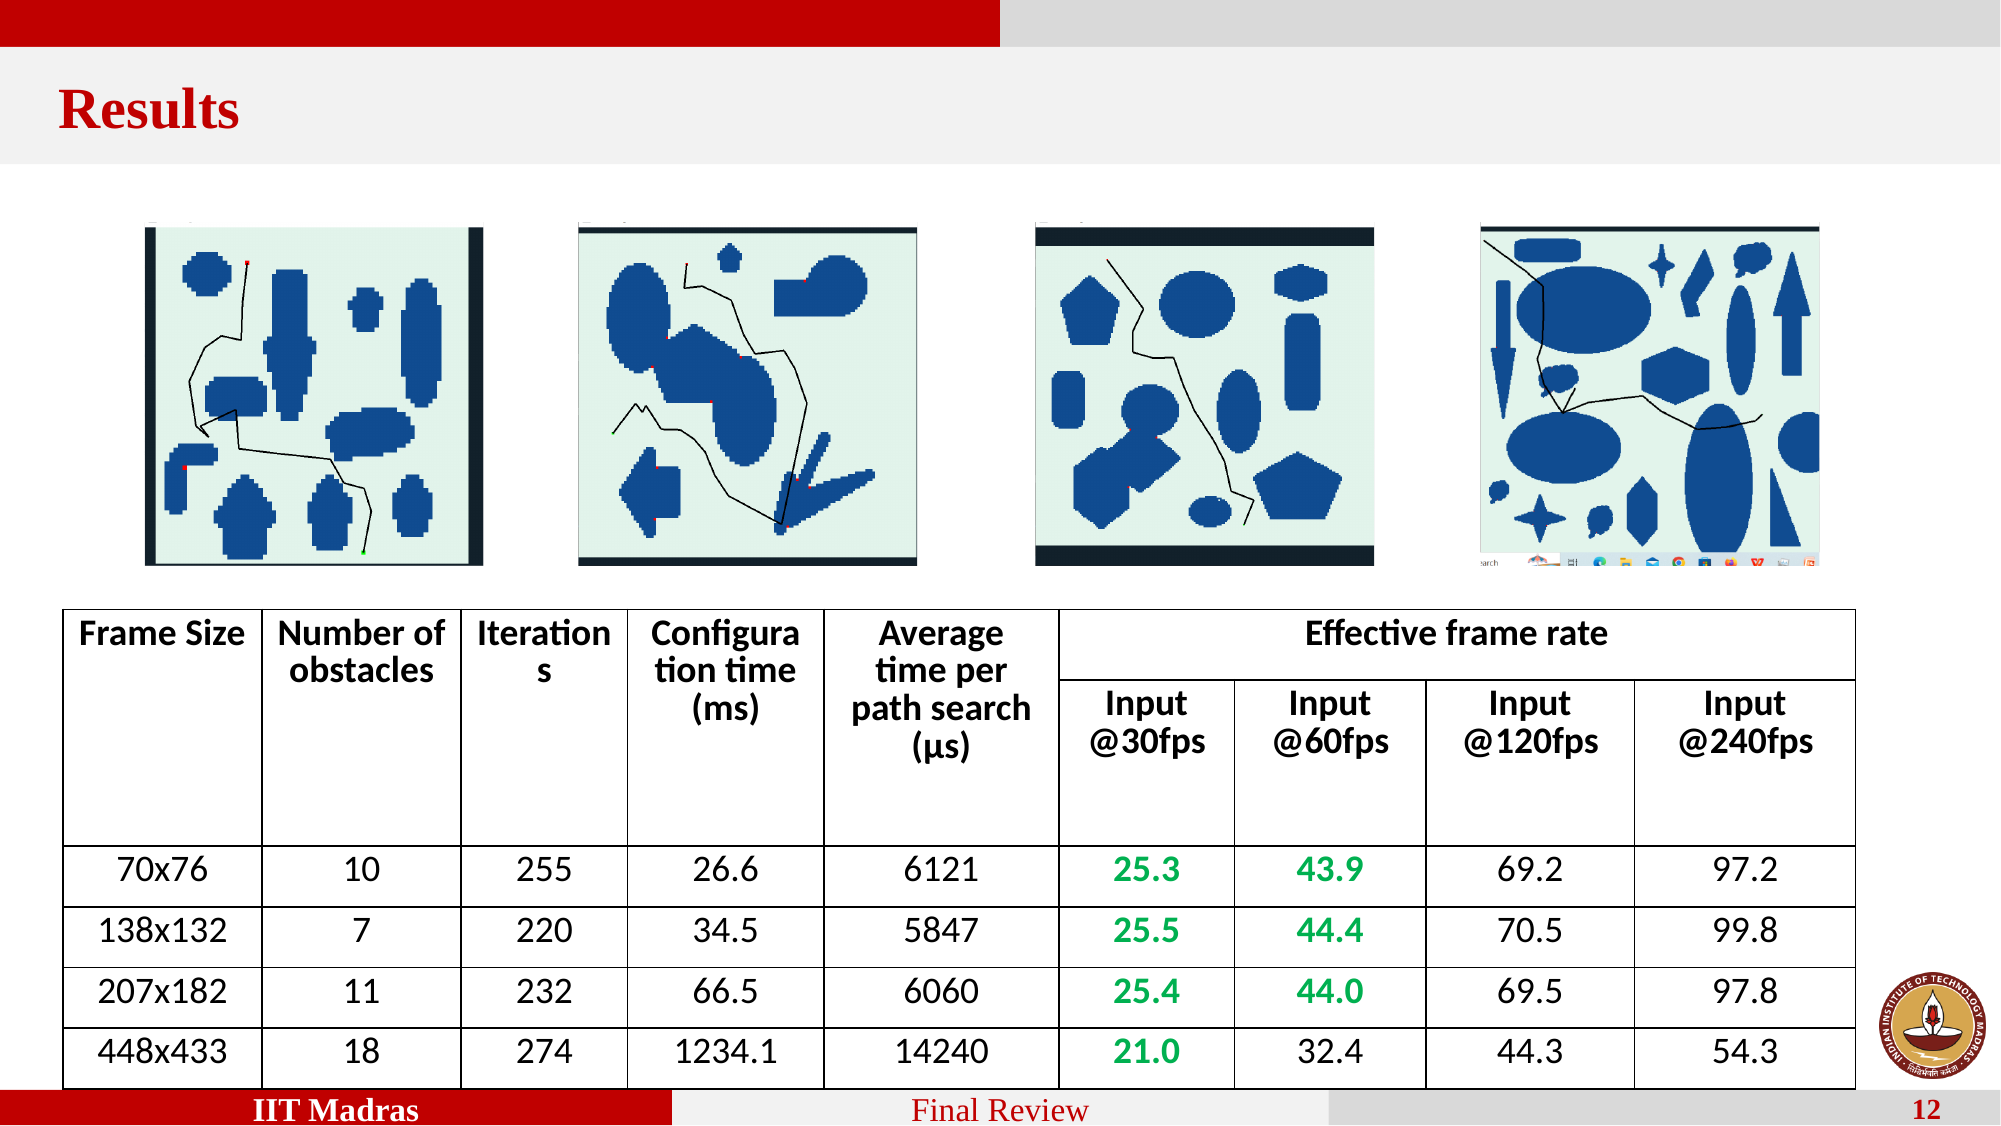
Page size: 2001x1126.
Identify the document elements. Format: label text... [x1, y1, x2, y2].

table_header Number of obstacles [263, 610, 460, 845]
table_cell 25.3 [1060, 847, 1234, 906]
table_cell 6121 [825, 847, 1058, 906]
table_cell 232 [462, 968, 627, 1027]
table_cell 69.5 [1427, 968, 1634, 1027]
table_cell Input @240fps [1635, 681, 1855, 845]
table_cell 26.6 [628, 847, 823, 906]
table_cell 18 [263, 1029, 460, 1088]
text_box [0, 0, 998, 45]
table_header Average time per path search (µs) [825, 610, 1058, 845]
table_cell 25.5 [1060, 908, 1234, 967]
text_box 12 [1330, 1088, 2001, 1126]
table_cell 44.0 [1235, 968, 1425, 1027]
table_cell 70x76 [64, 847, 261, 906]
picture [1035, 222, 1375, 566]
table_cell 97.2 [1635, 847, 1855, 906]
table_cell 66.5 [628, 968, 823, 1027]
table_cell 69.2 [1427, 847, 1634, 906]
text_box Results [0, 45, 2001, 166]
table_header Frame Size [64, 610, 261, 845]
table_header Effective frame rate [1060, 610, 1855, 679]
table_cell 448x433 [64, 1029, 261, 1088]
picture [1480, 222, 1820, 566]
table_cell 5847 [825, 908, 1058, 967]
table_header Iterations [462, 610, 627, 845]
table_cell 10 [263, 847, 460, 906]
table_cell 54.3 [1635, 1029, 1855, 1088]
table_cell 6060 [825, 968, 1058, 1027]
table_cell 34.5 [628, 908, 823, 967]
table_cell 7 [263, 908, 460, 967]
table_cell 1234.1 [628, 1029, 823, 1088]
table_cell 32.4 [1235, 1029, 1425, 1088]
picture [578, 222, 918, 566]
table_cell Input @60fps [1235, 681, 1425, 845]
table_cell 25.4 [1060, 968, 1234, 1027]
table_cell 97.8 [1635, 968, 1855, 1027]
table_cell 274 [462, 1029, 627, 1088]
text_box [998, 0, 2001, 45]
table_cell 44.4 [1235, 908, 1425, 967]
table_cell 21.0 [1060, 1029, 1234, 1088]
table_cell Input @30fps [1060, 681, 1234, 845]
text_box IIT Madras [0, 1088, 670, 1126]
picture [1878, 972, 1986, 1080]
table_cell 44.3 [1427, 1029, 1634, 1088]
text_box Final Review [670, 1090, 1330, 1126]
table_cell 255 [462, 847, 627, 906]
table_cell 11 [263, 968, 460, 1027]
table_header Configuration time (ms) [628, 610, 823, 845]
table_cell 220 [462, 908, 627, 967]
table_cell 207x182 [64, 968, 261, 1027]
table_cell Input @120fps [1427, 681, 1634, 845]
picture [144, 222, 484, 566]
table_cell 99.8 [1635, 908, 1855, 967]
table_cell 138x132 [64, 908, 261, 967]
table_cell 14240 [825, 1029, 1058, 1088]
table_cell 43.9 [1235, 847, 1425, 906]
table_cell 70.5 [1427, 908, 1634, 967]
